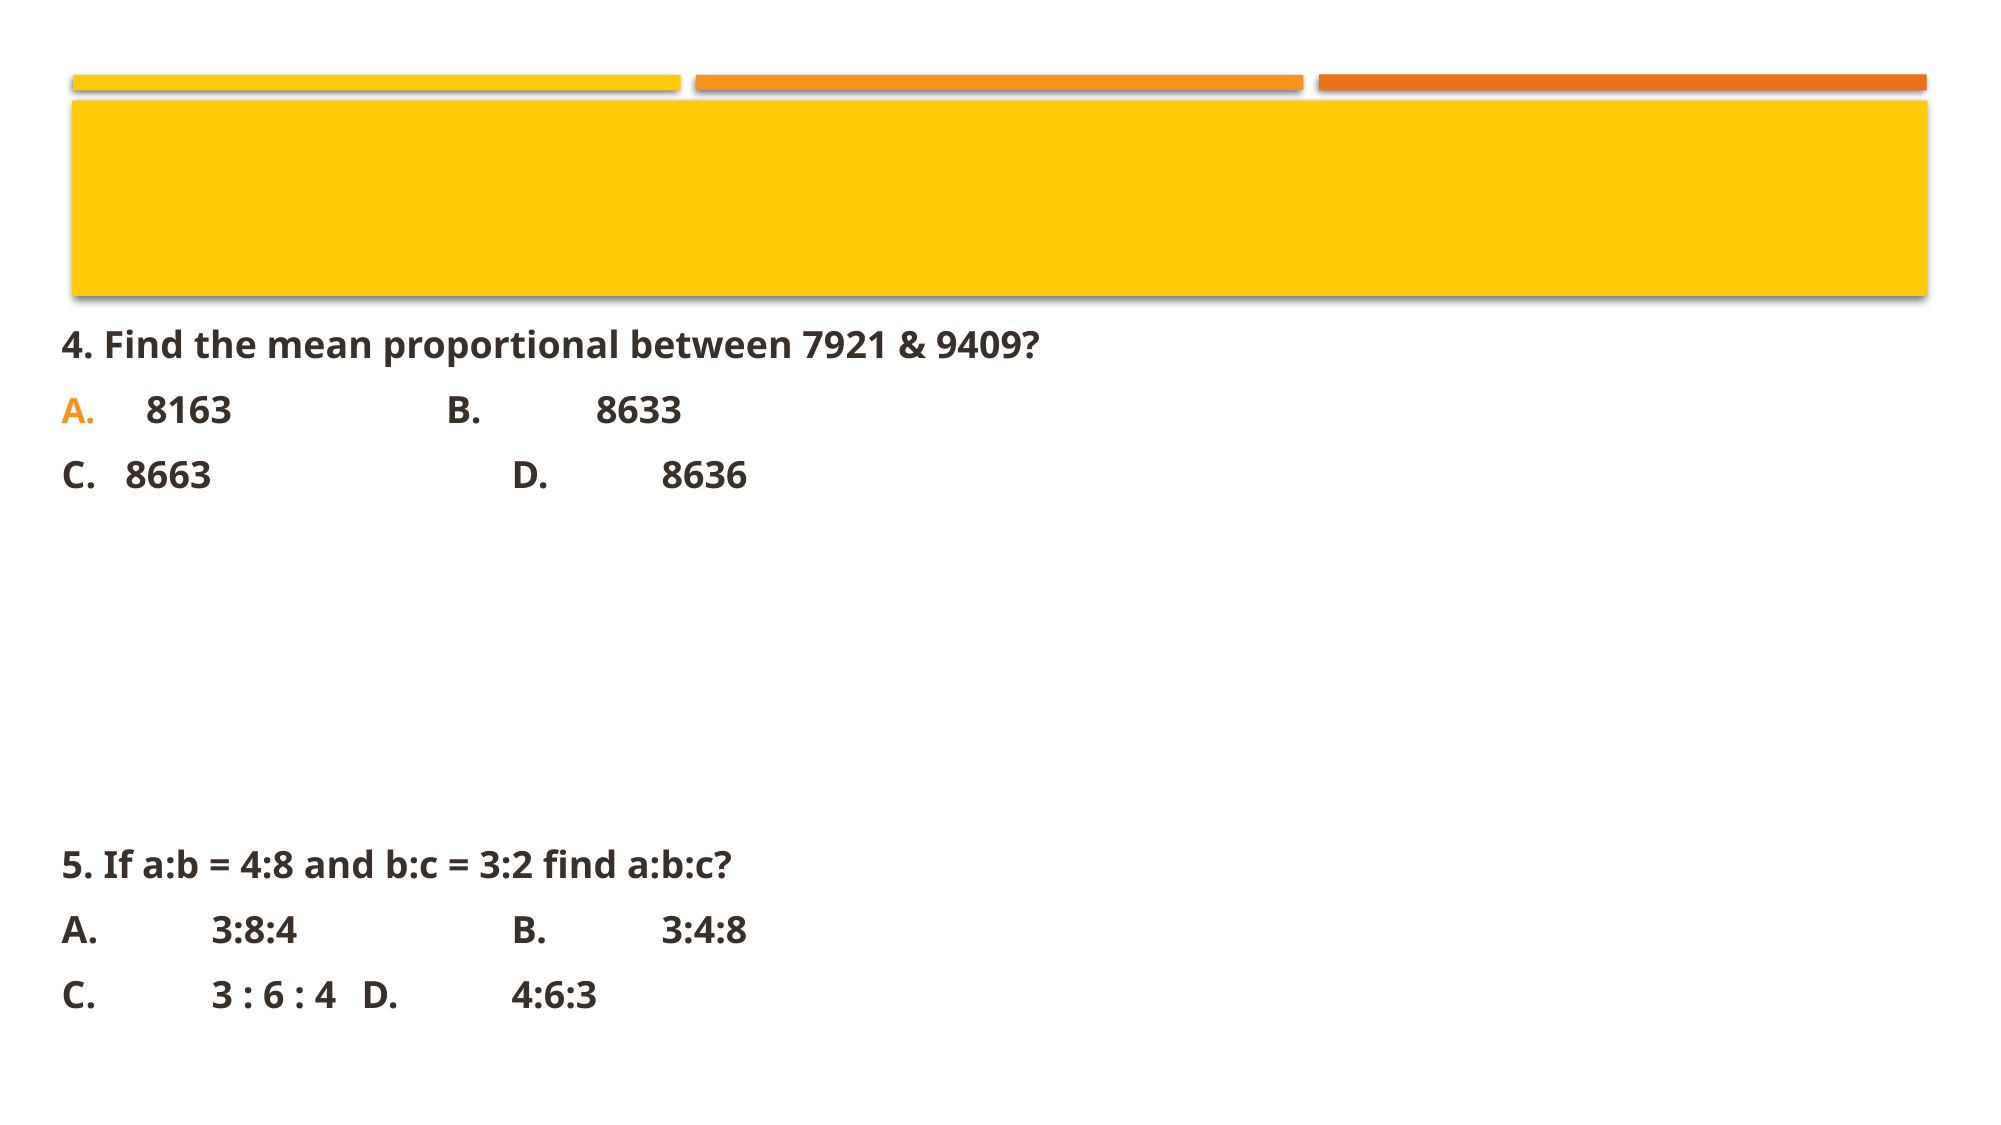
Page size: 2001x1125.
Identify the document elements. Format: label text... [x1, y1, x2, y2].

list 4. Find the mean proportional between 7921 & 9409? 8163 B. 8633 C. 8663 D. 8636 5. If a:b = 4:8 and b:c = 3:2 find a:b:c? A. 3:8:4 B. 3:4:8 C. 3 : 6 : 4 D. 4:6:3 [46, 299, 1967, 1103]
